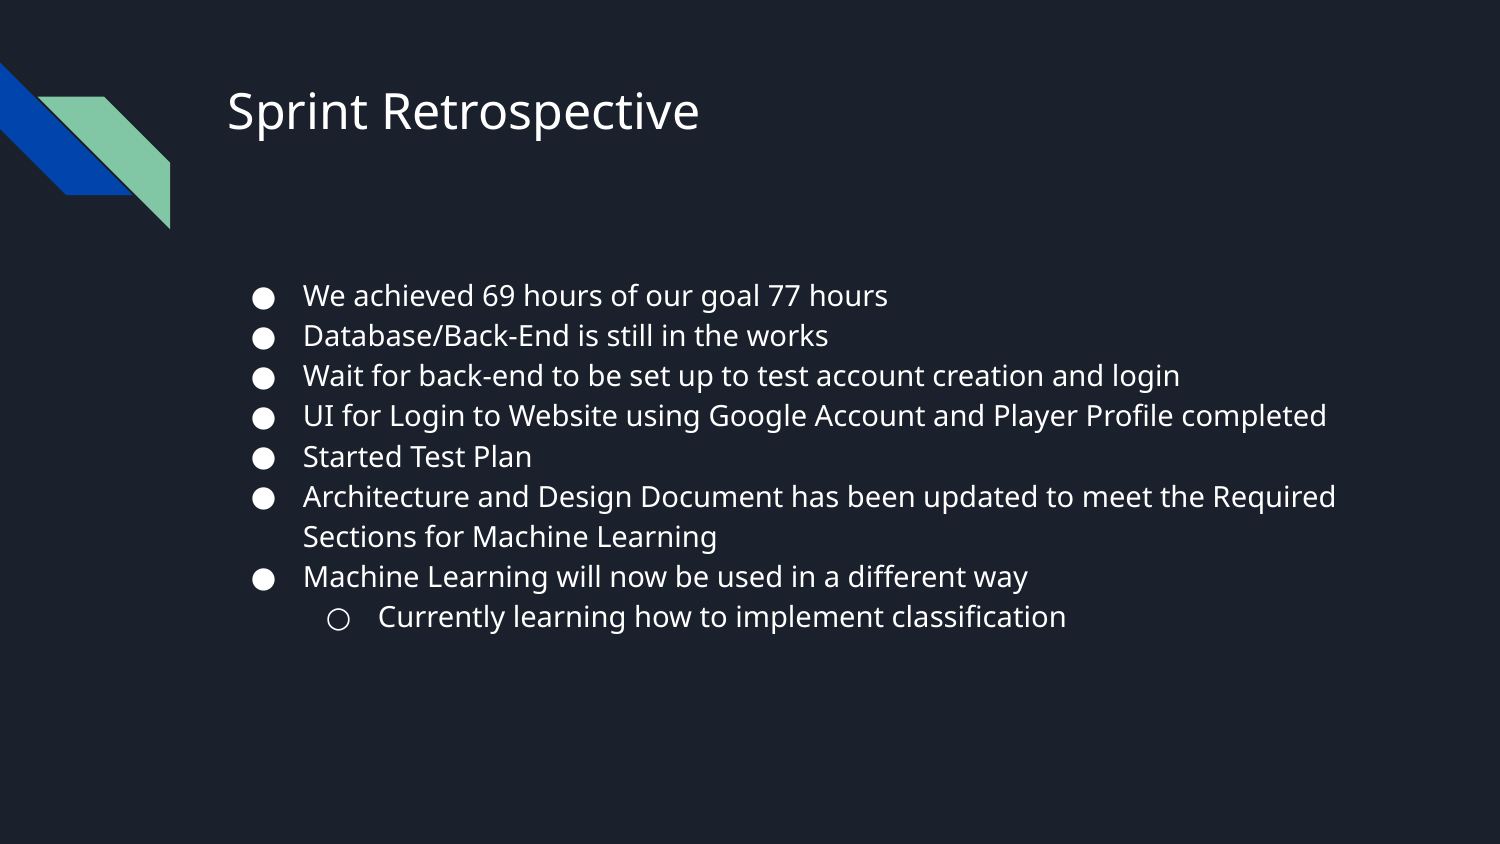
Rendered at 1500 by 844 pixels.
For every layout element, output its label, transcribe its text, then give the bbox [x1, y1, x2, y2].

list We achieved 69 hours of our goal 77 hours Database/Back-End is still in the works Wait for back-end to be set up to test account creation and login UI for Login to Website using Google Account and Player Profile completed Started Test Plan Architecture and Design Document has been updated to meet the Required Sections for Machine Learning Machine Learning will now be used in a different way Currently learning how to implement classification [212, 257, 1368, 735]
title Sprint Retrospective [212, 64, 1368, 215]
